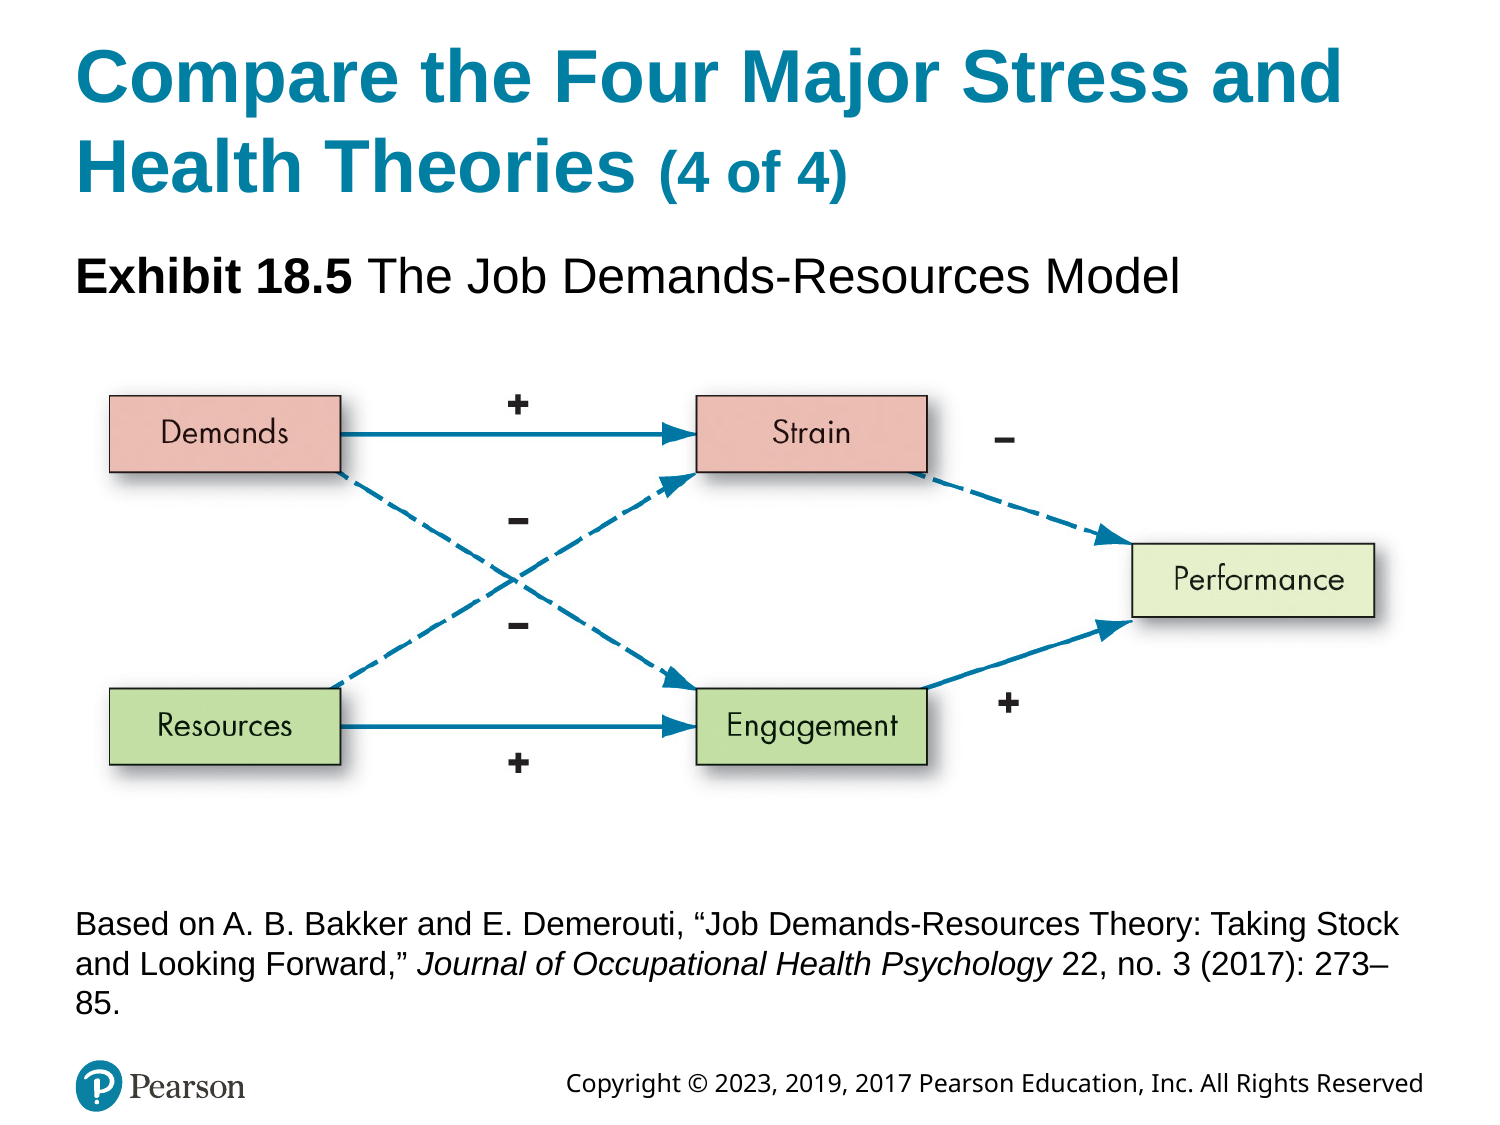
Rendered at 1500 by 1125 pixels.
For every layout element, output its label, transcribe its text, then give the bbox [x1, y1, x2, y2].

list Based on A. B. Bakker and E. Demerouti, “Job Demands-Resources Theory: Taking Stock and Looking Forward,” Journal of Occupational Health Psychology 22, no. 3 (2017): 273–85. [75, 639, 1425, 1125]
list Exhibit 18.5 The Job Demands-Resources Model [75, 0, 1425, 596]
picture [88, 374, 1412, 803]
